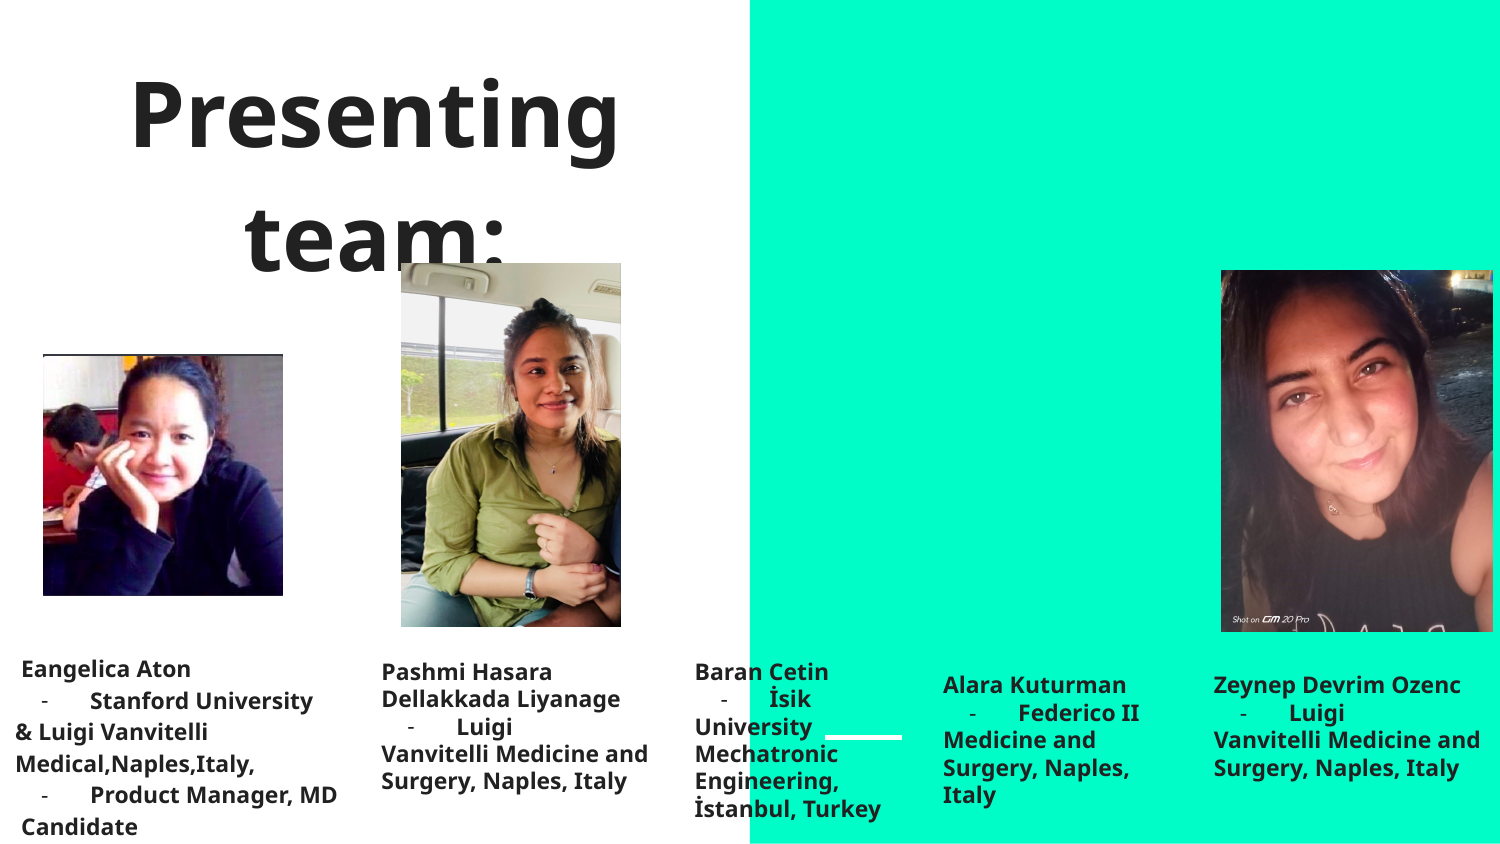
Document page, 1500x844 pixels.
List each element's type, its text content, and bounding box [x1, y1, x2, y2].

picture [1221, 269, 1493, 632]
text_box Eangelica Aton Stanford University & Luigi Vanvitelli Medical,Naples,Italy, Product Manager, MD Candidate [0, 635, 391, 844]
picture [43, 353, 283, 596]
picture [401, 262, 621, 628]
text_box Zeynep Devrim Ozenc Luigi Vanvitelli Medicine and Surgery, Naples, Italy [1199, 656, 1500, 796]
text_box Pashmi Hasara Dellakkada Liyanage Luigi Vanvitelli Medicine and Surgery, Naples, Italy [366, 642, 677, 810]
title Presenting team: [43, 34, 708, 314]
text_box Alara Kuturman Federico II Medicine and Surgery, Naples, Italy [951, 656, 1199, 824]
text_box Baran Cetin İsik University Mechatronic Engineering, İstanbul, Turkey [679, 642, 951, 837]
